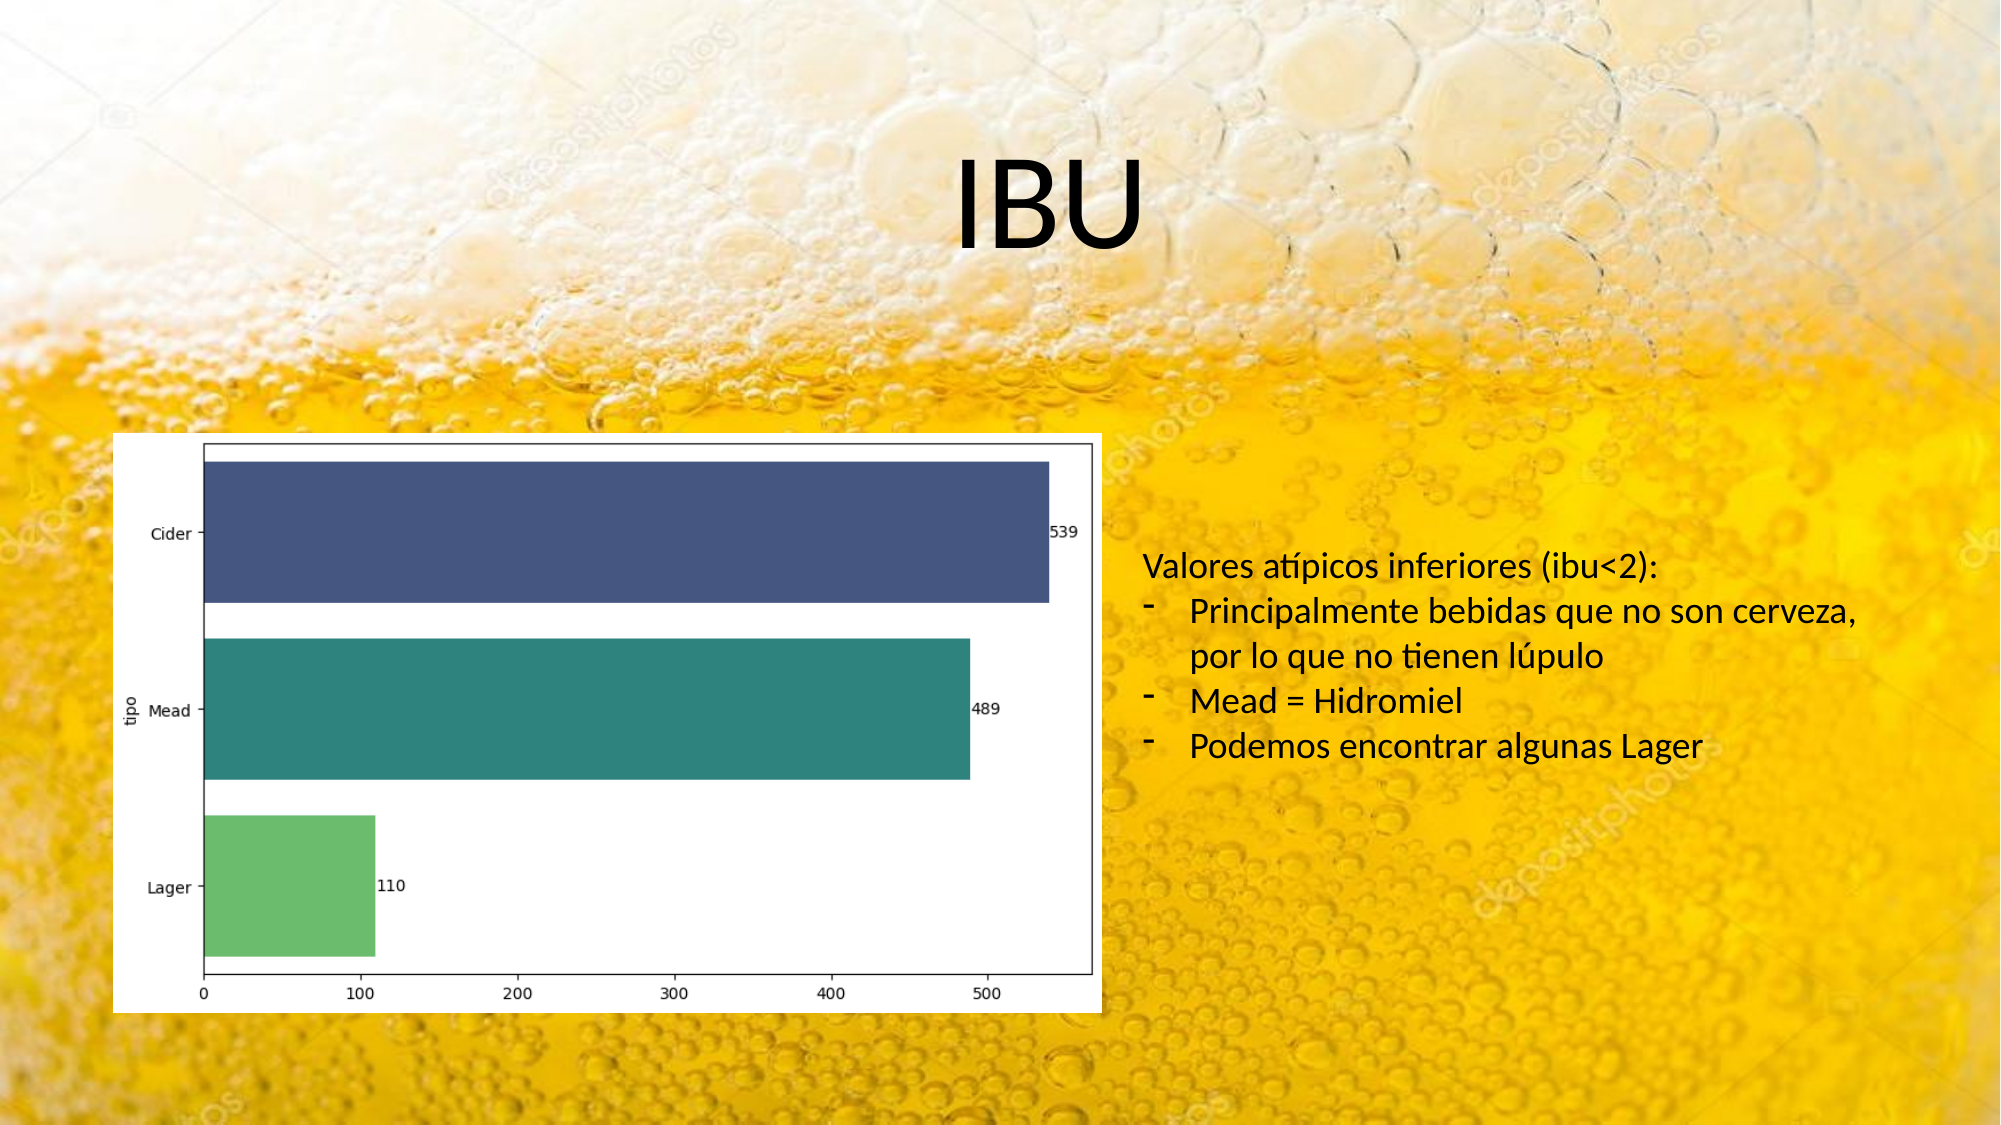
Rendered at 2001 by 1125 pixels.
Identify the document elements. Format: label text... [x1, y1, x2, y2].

text_box Valores atípicos inferiores (ibu<2): Principalmente bebidas que no son cerveza, por lo que no tienen lúpulo Mead = Hidromiel Podemos encontrar algunas Lager [1128, 533, 1924, 774]
text_box IBU [513, 103, 1588, 284]
picture [0, 0, 2001, 1125]
